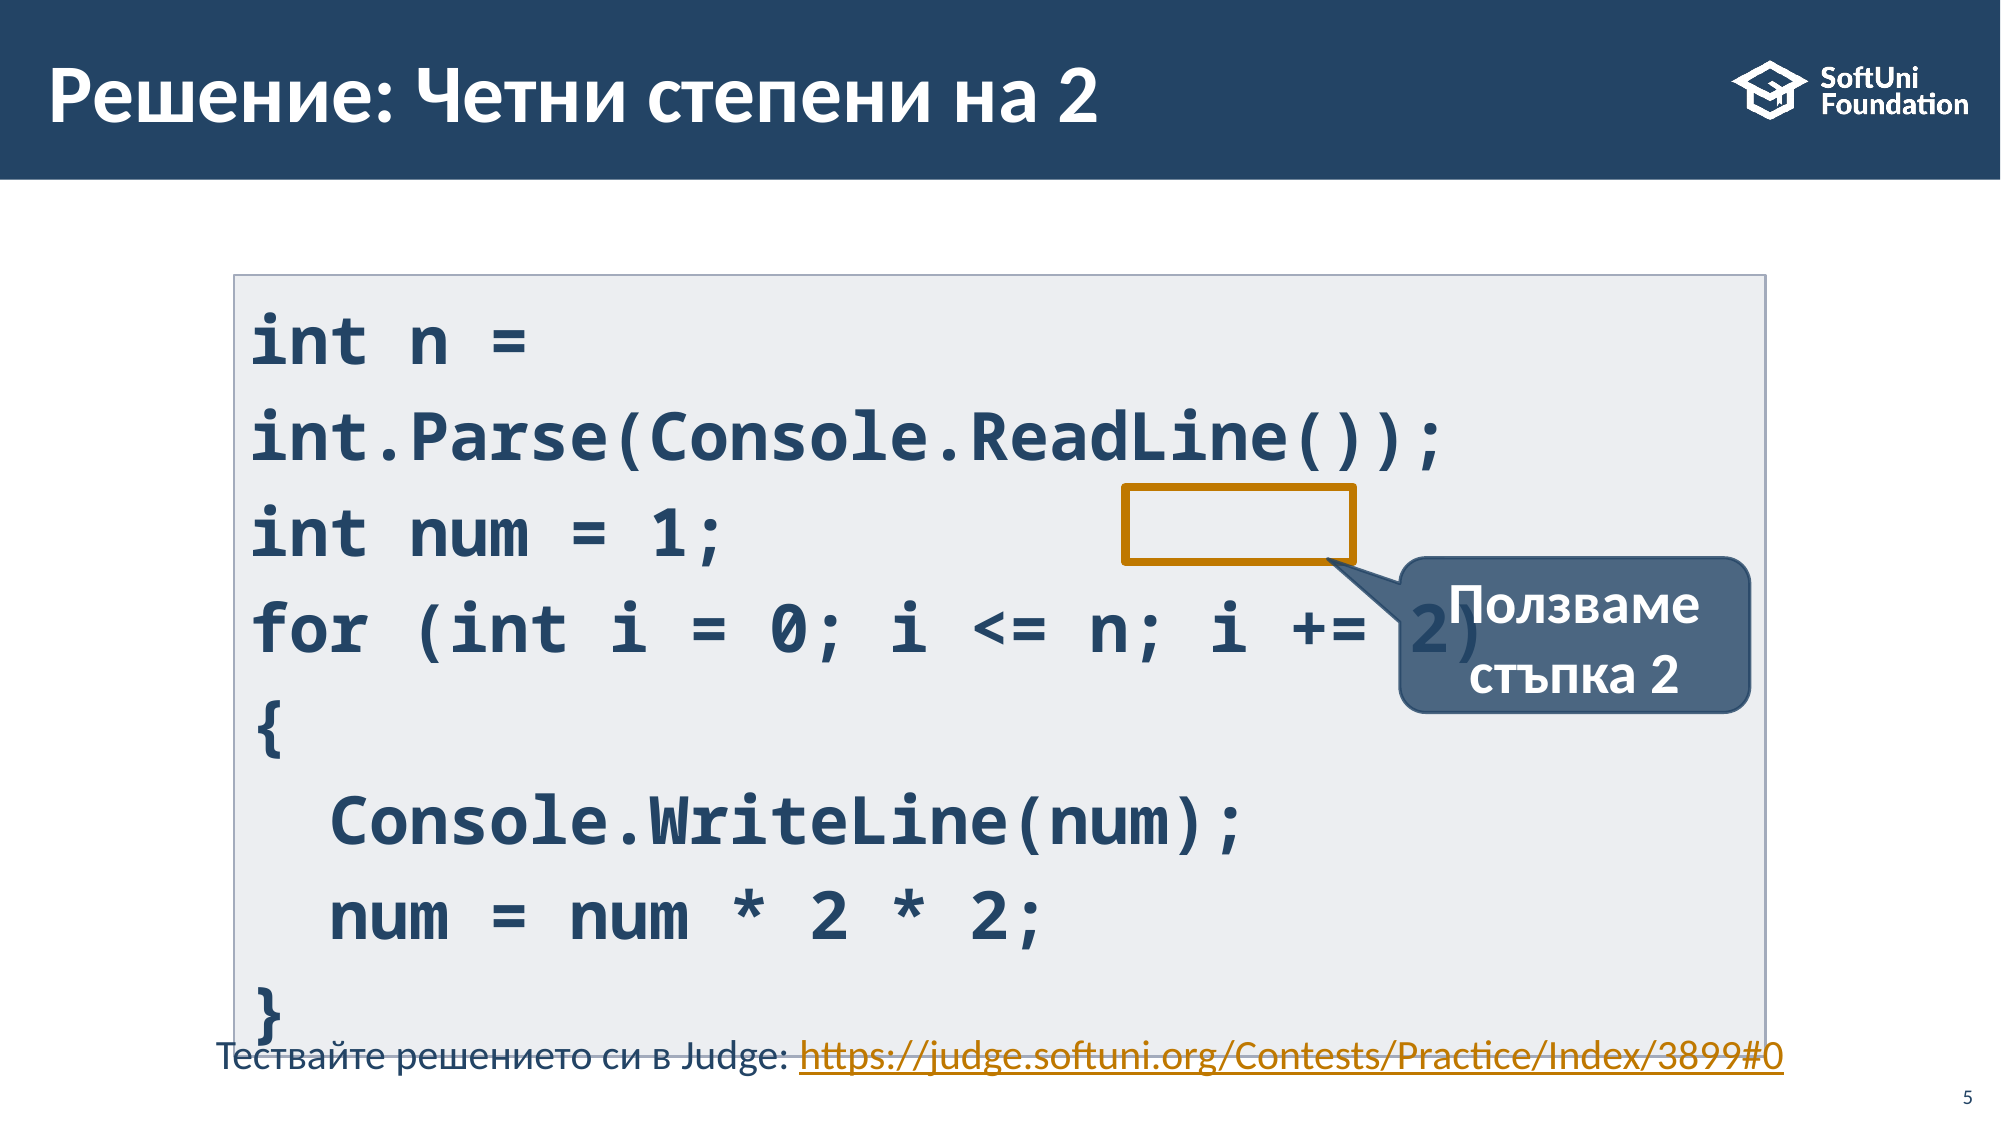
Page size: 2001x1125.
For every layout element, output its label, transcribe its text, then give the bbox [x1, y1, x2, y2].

text_box int n = int.Parse(Console.ReadLine()); int num = 1; for (int i = 0; i <= n; i += 2) { Console.WriteLine(num); num = num * 2 * 2; } [234, 274, 1766, 1020]
slide_number 5 [1927, 1067, 1989, 1117]
text_box Ползваме стъпка 2 [1325, 555, 1752, 715]
title Решение: Четни степени на 2 [31, 16, 1716, 162]
picture [1731, 60, 1968, 120]
text_box Тествайте решението си в Judge: https://judge.softuni.org/Contests/Practice/Index/3899#0 [154, 1020, 1846, 1085]
text_box [1123, 485, 1355, 564]
